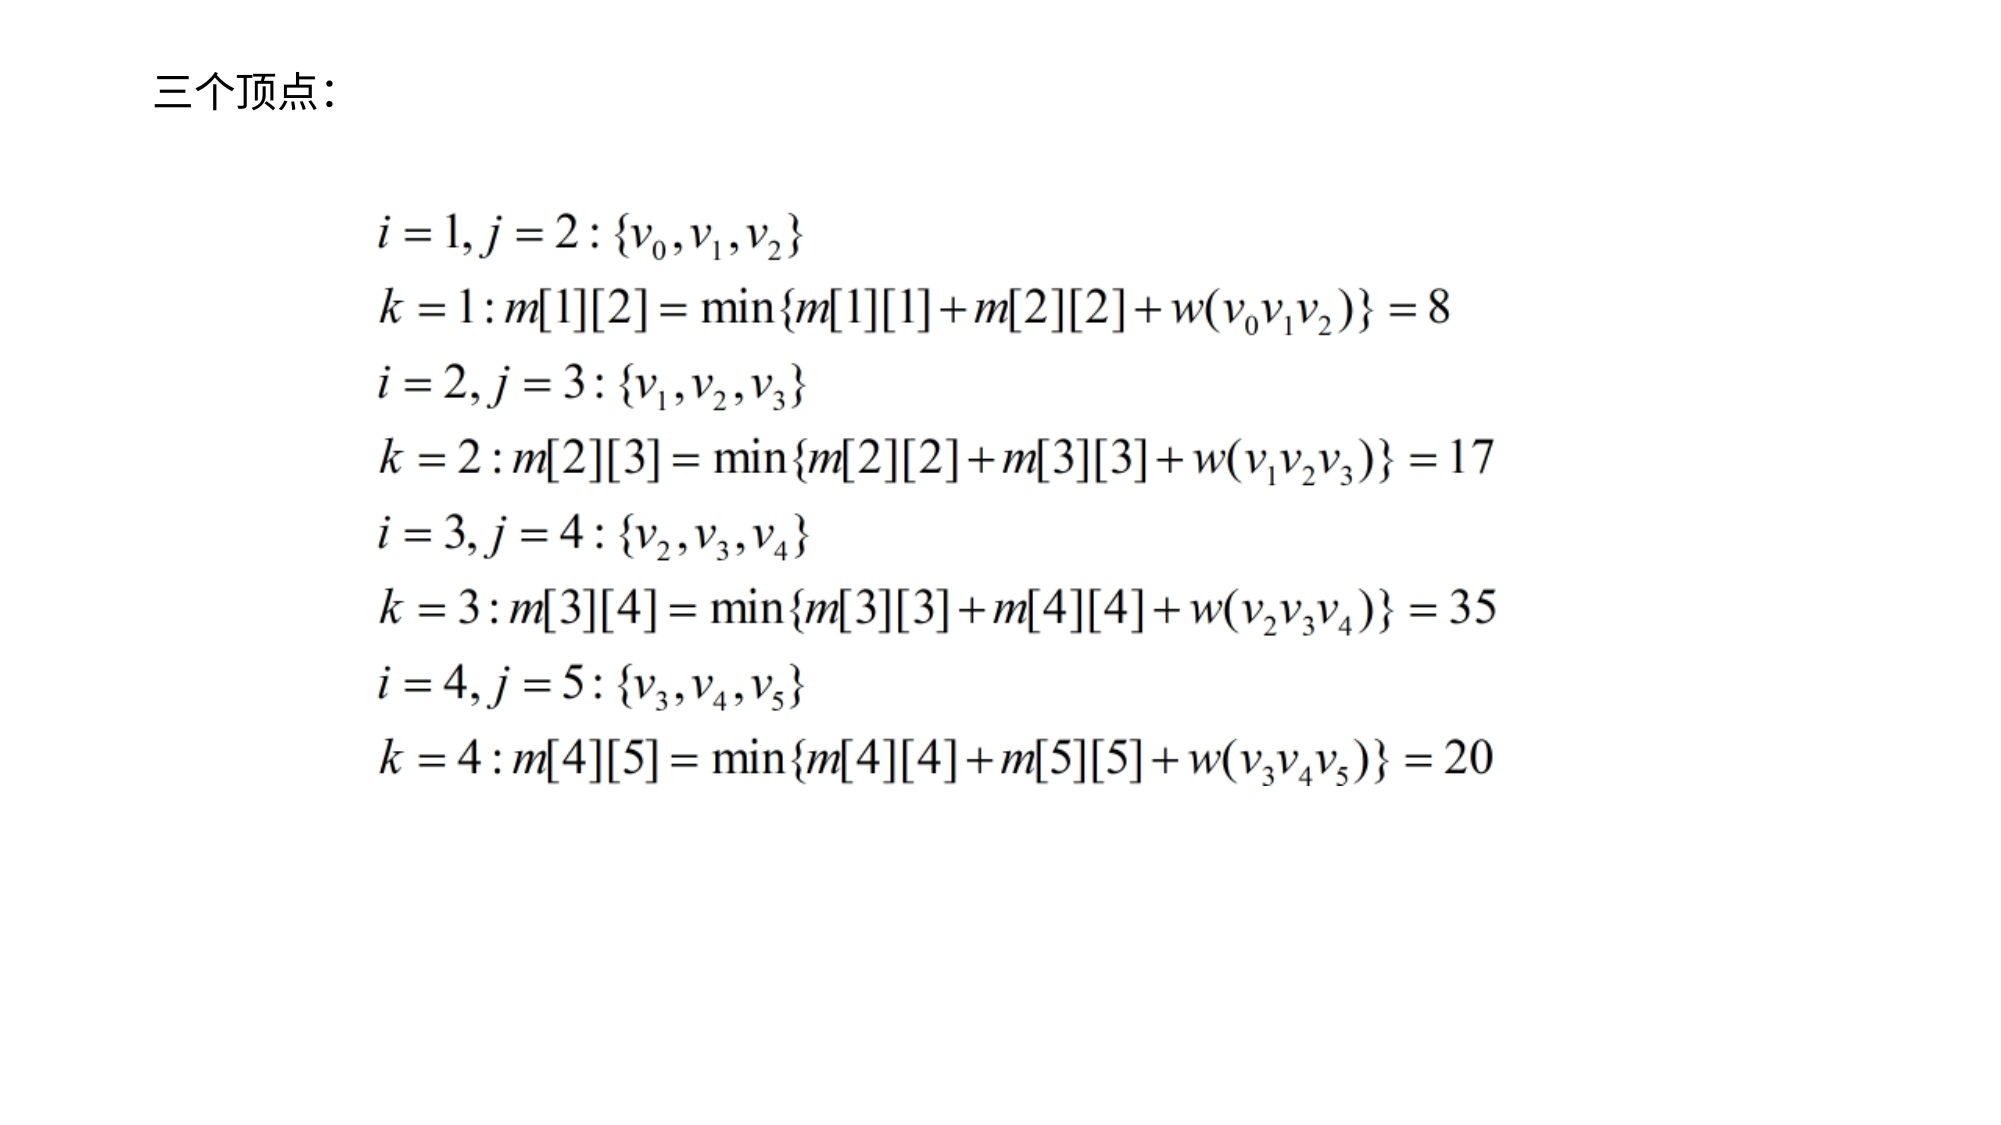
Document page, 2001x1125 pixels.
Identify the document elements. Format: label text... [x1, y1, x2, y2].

list 三个顶点： [137, 64, 1863, 1014]
picture [367, 207, 1513, 786]
